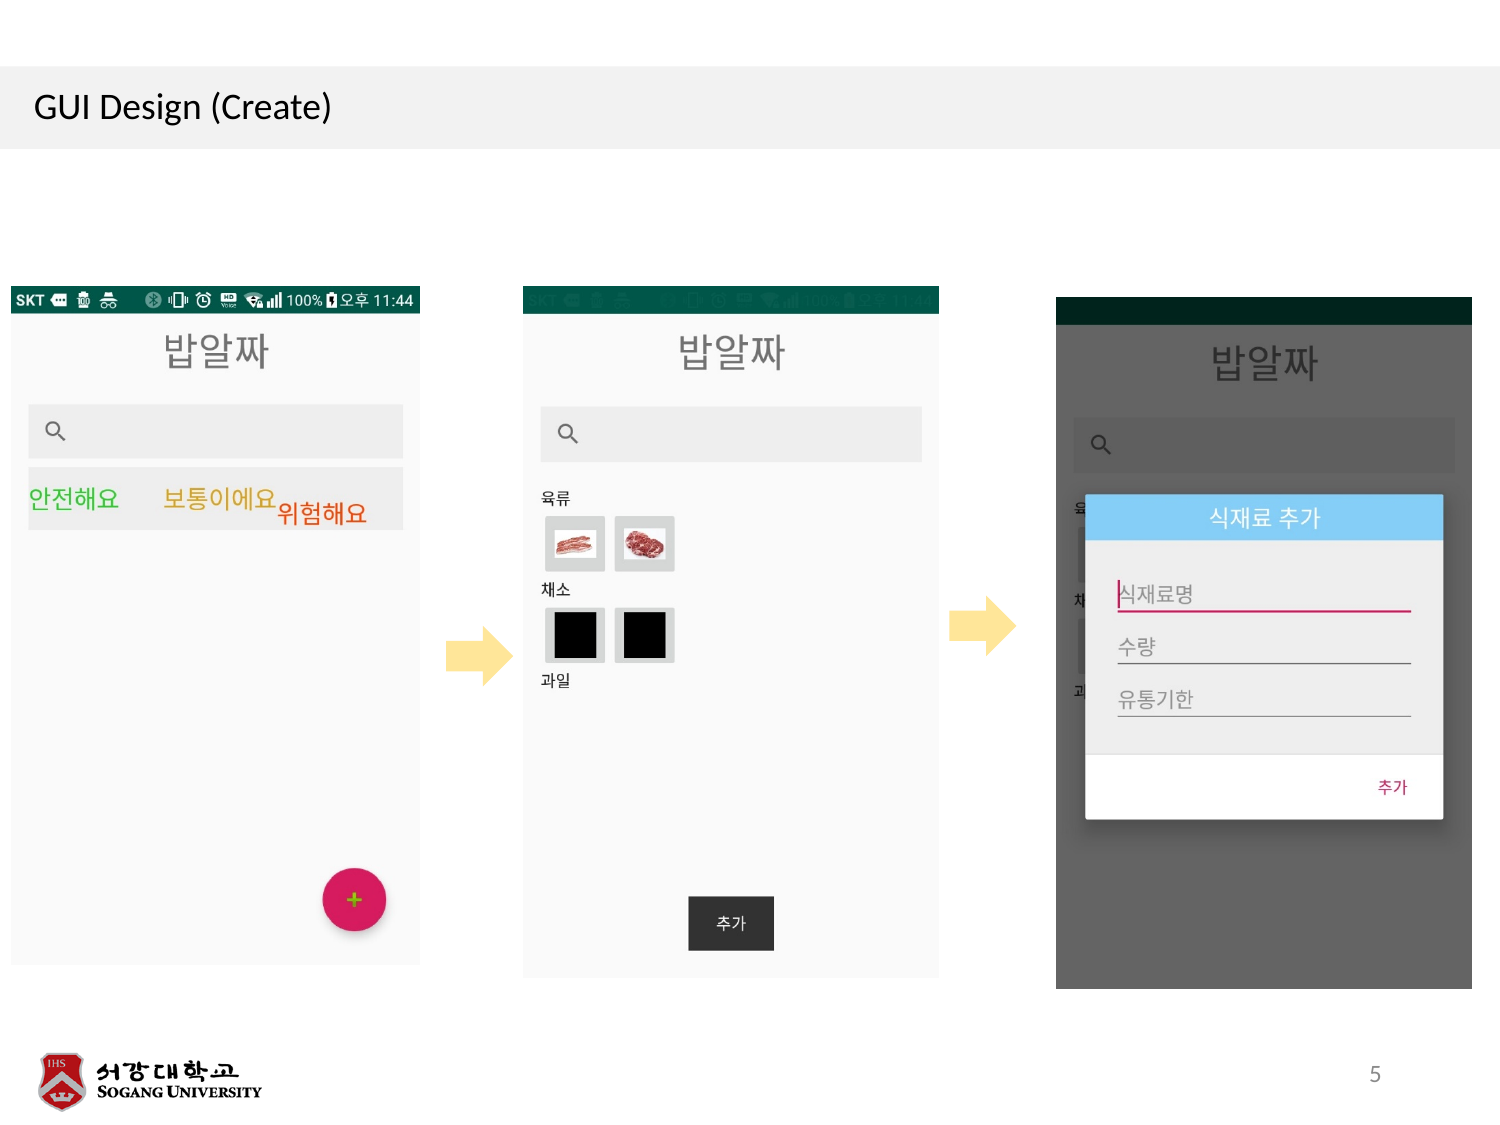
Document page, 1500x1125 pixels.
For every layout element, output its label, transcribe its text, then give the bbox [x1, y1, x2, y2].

text_box [948, 593, 1018, 659]
text_box GUI Design (Create) [18, 74, 1489, 134]
picture [523, 286, 939, 978]
picture [1056, 297, 1472, 989]
text_box [445, 623, 515, 689]
picture [11, 286, 420, 965]
slide_number 5 [1059, 1042, 1397, 1103]
picture [0, 1031, 294, 1125]
